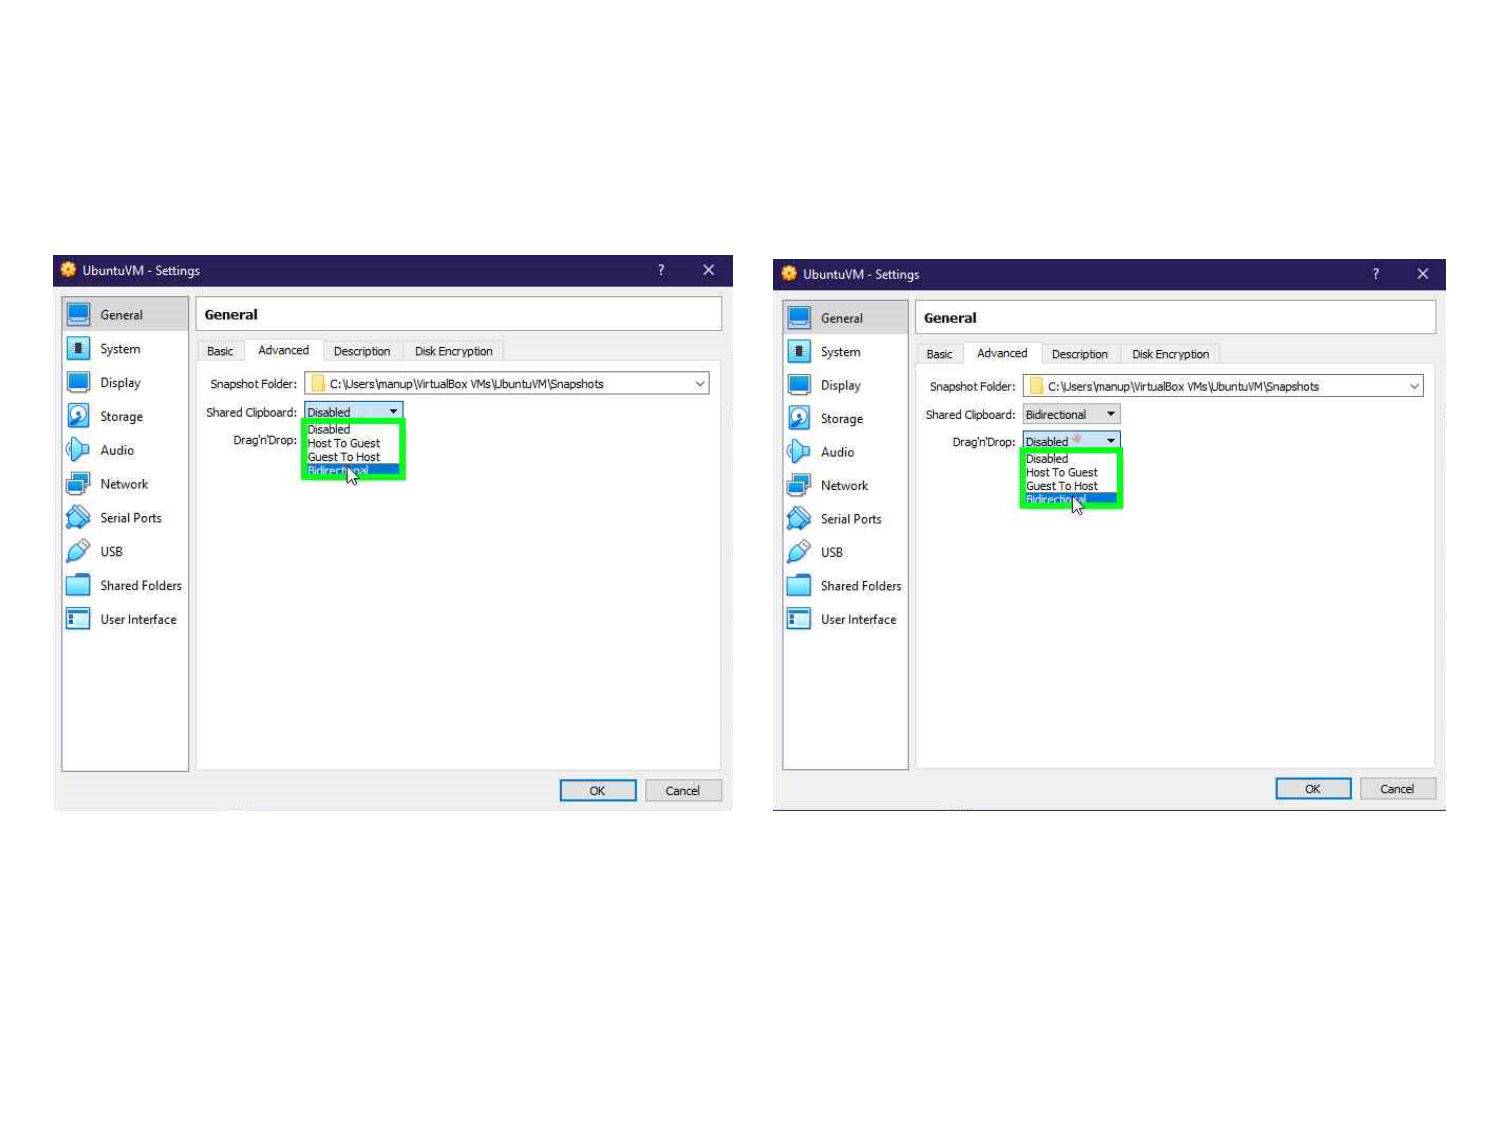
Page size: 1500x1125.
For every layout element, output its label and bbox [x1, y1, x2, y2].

picture [52, 255, 733, 811]
picture [773, 259, 1446, 811]
